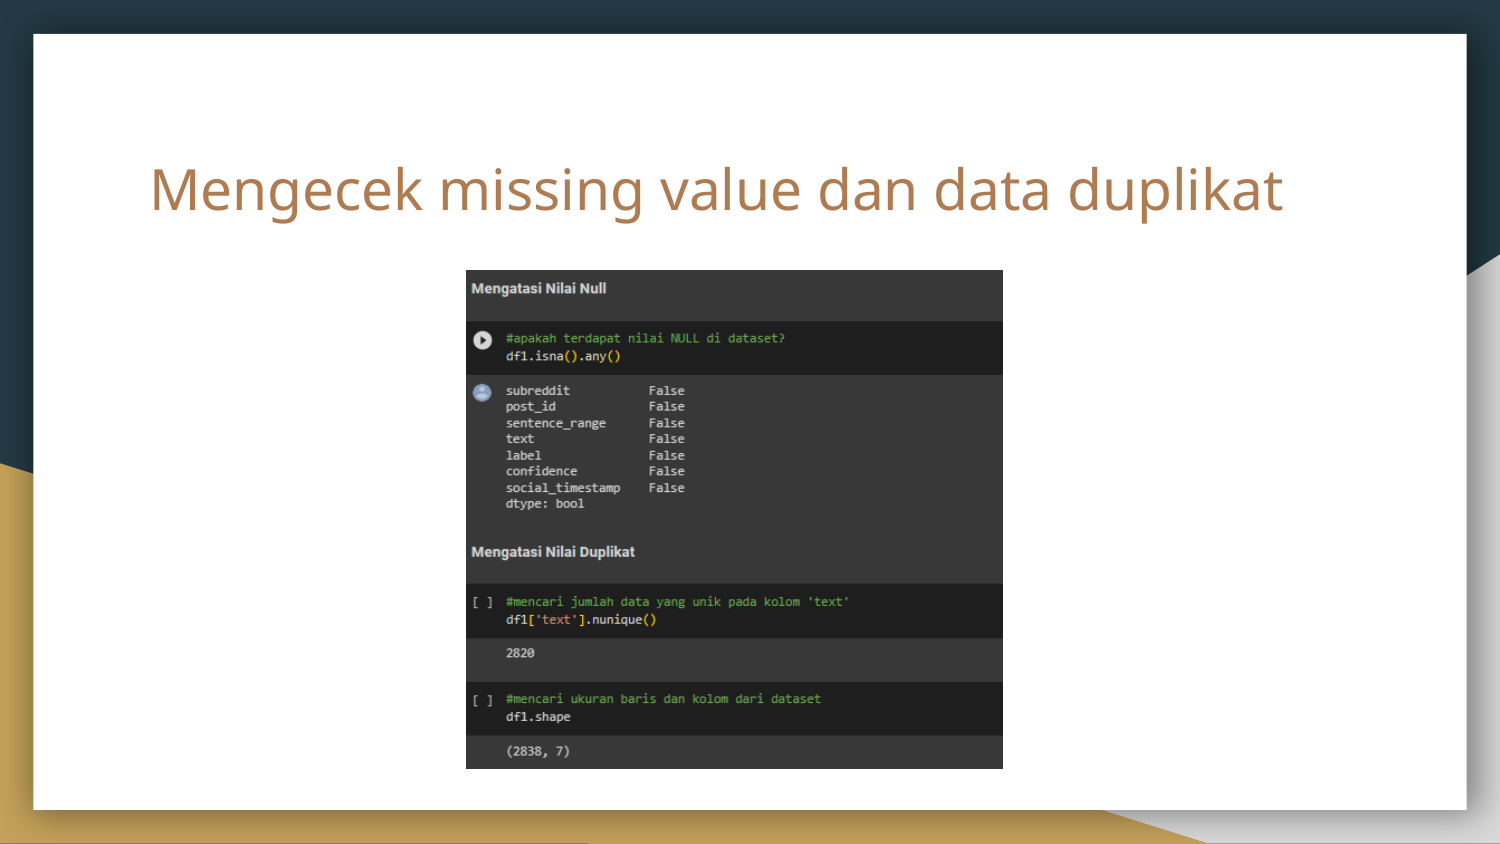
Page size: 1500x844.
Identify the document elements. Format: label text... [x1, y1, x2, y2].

picture [466, 269, 1003, 769]
title Mengecek missing value dan data duplikat [134, 138, 1366, 296]
